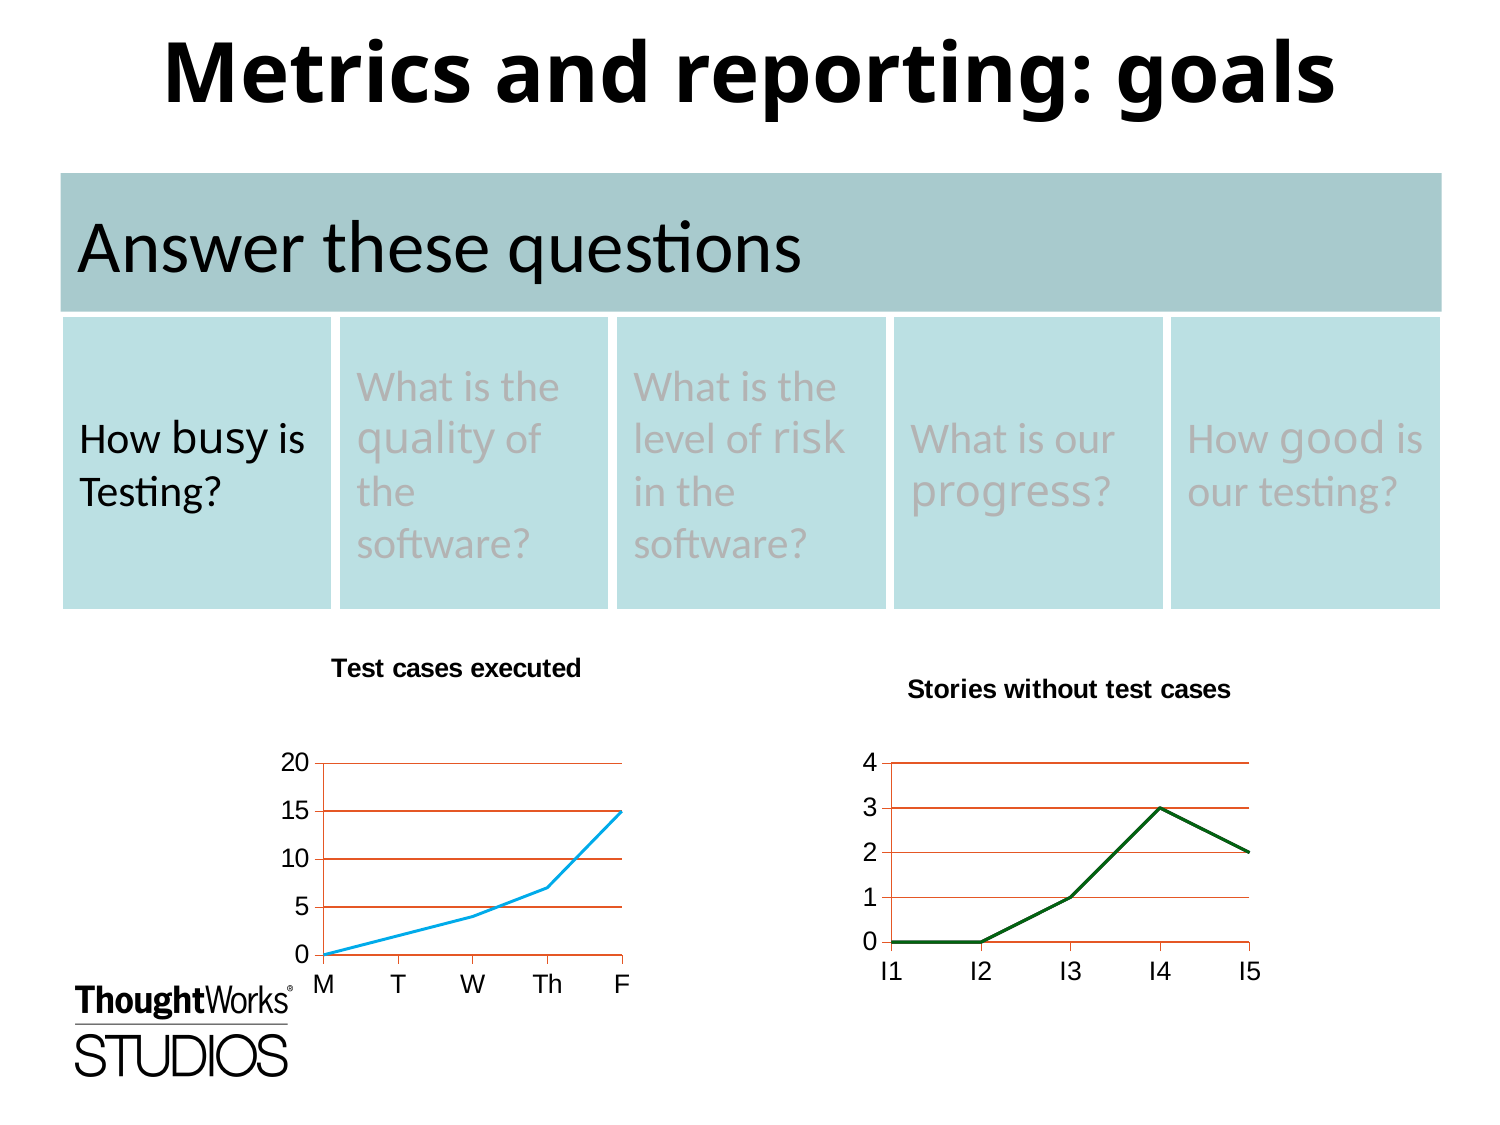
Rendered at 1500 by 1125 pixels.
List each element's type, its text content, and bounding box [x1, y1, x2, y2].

chart [819, 649, 1356, 1044]
picture [75, 985, 293, 1077]
chart [221, 637, 726, 1060]
title Metrics and reporting: goals [60, 0, 1440, 138]
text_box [60, 172, 1443, 611]
